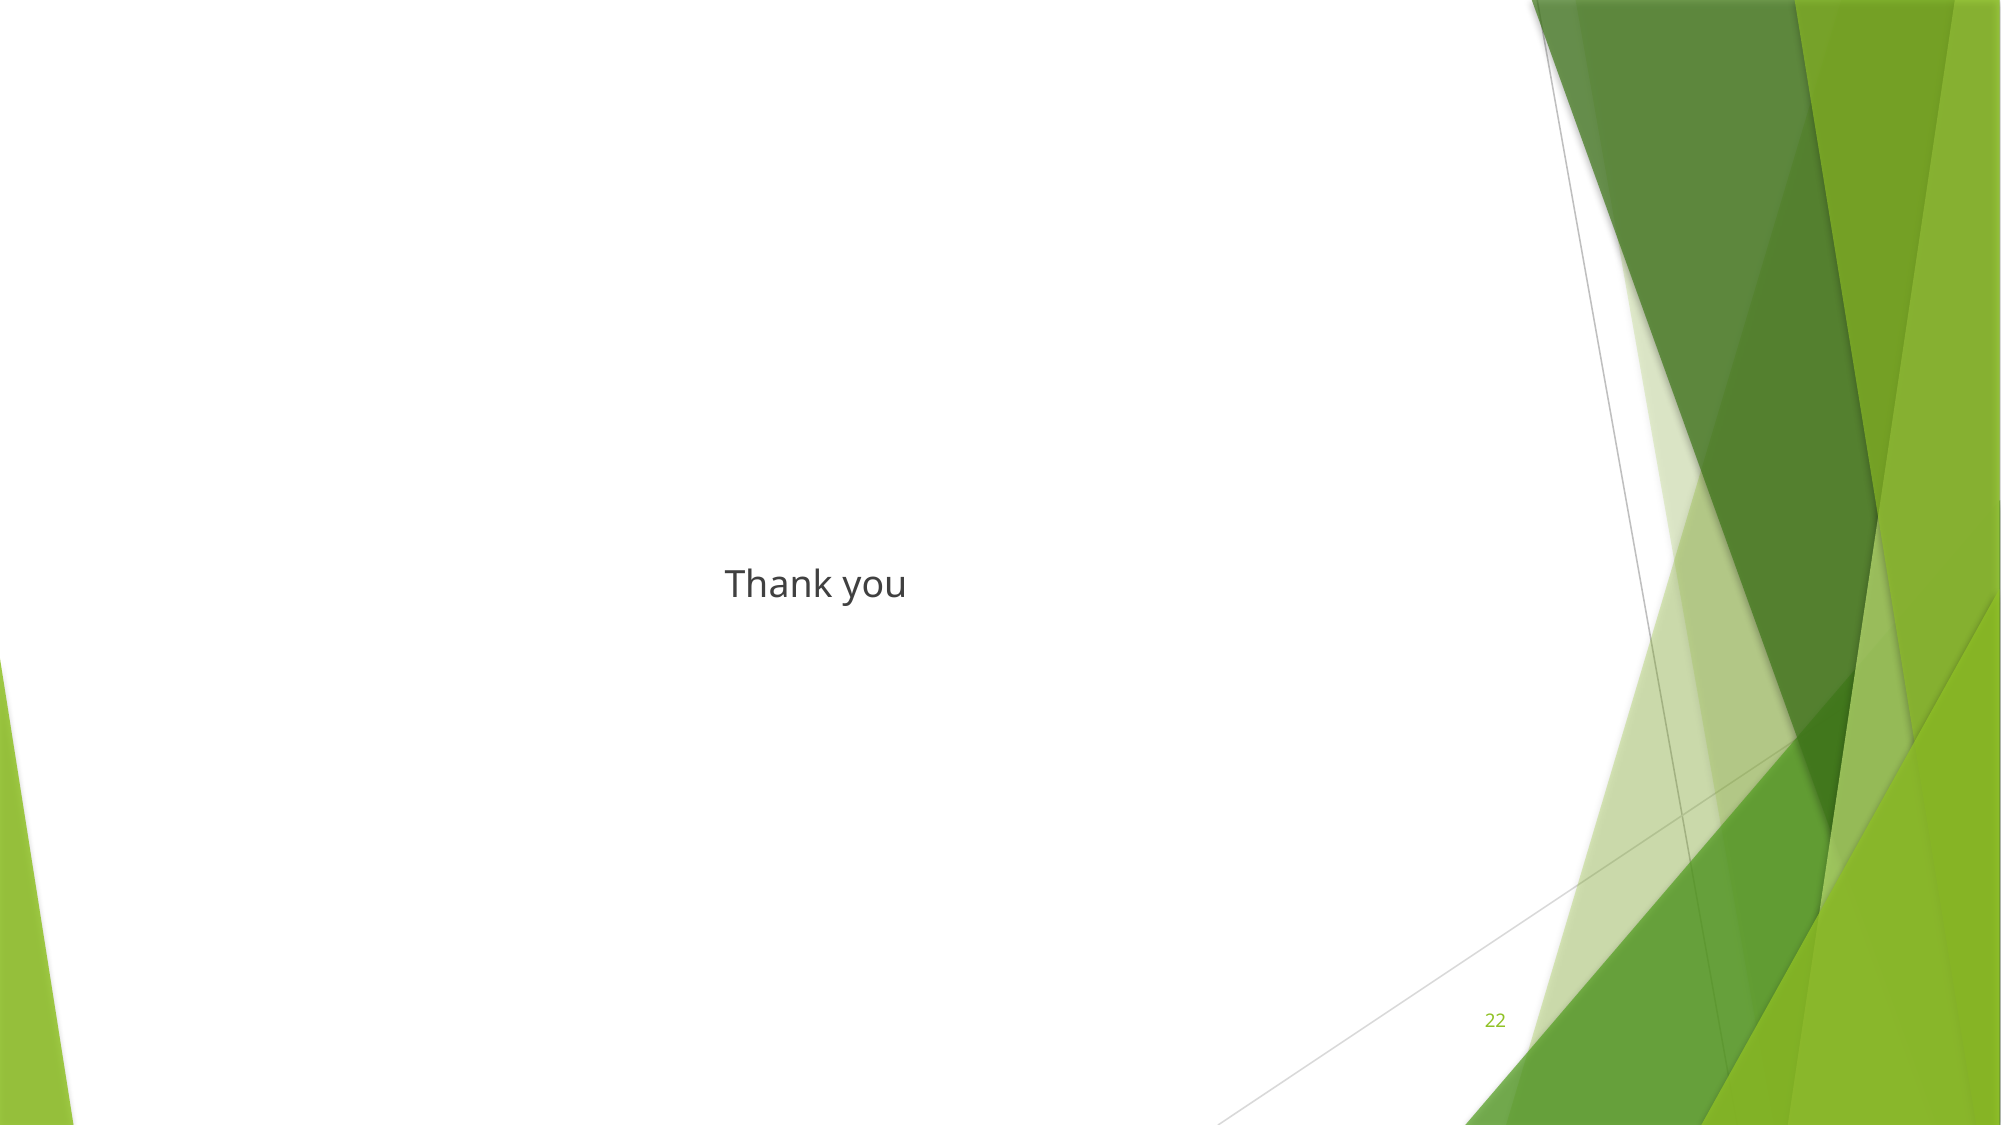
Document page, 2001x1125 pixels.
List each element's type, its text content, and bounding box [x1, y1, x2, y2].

list Thank you [111, 354, 1522, 992]
slide_number 22 [1409, 991, 1522, 1051]
